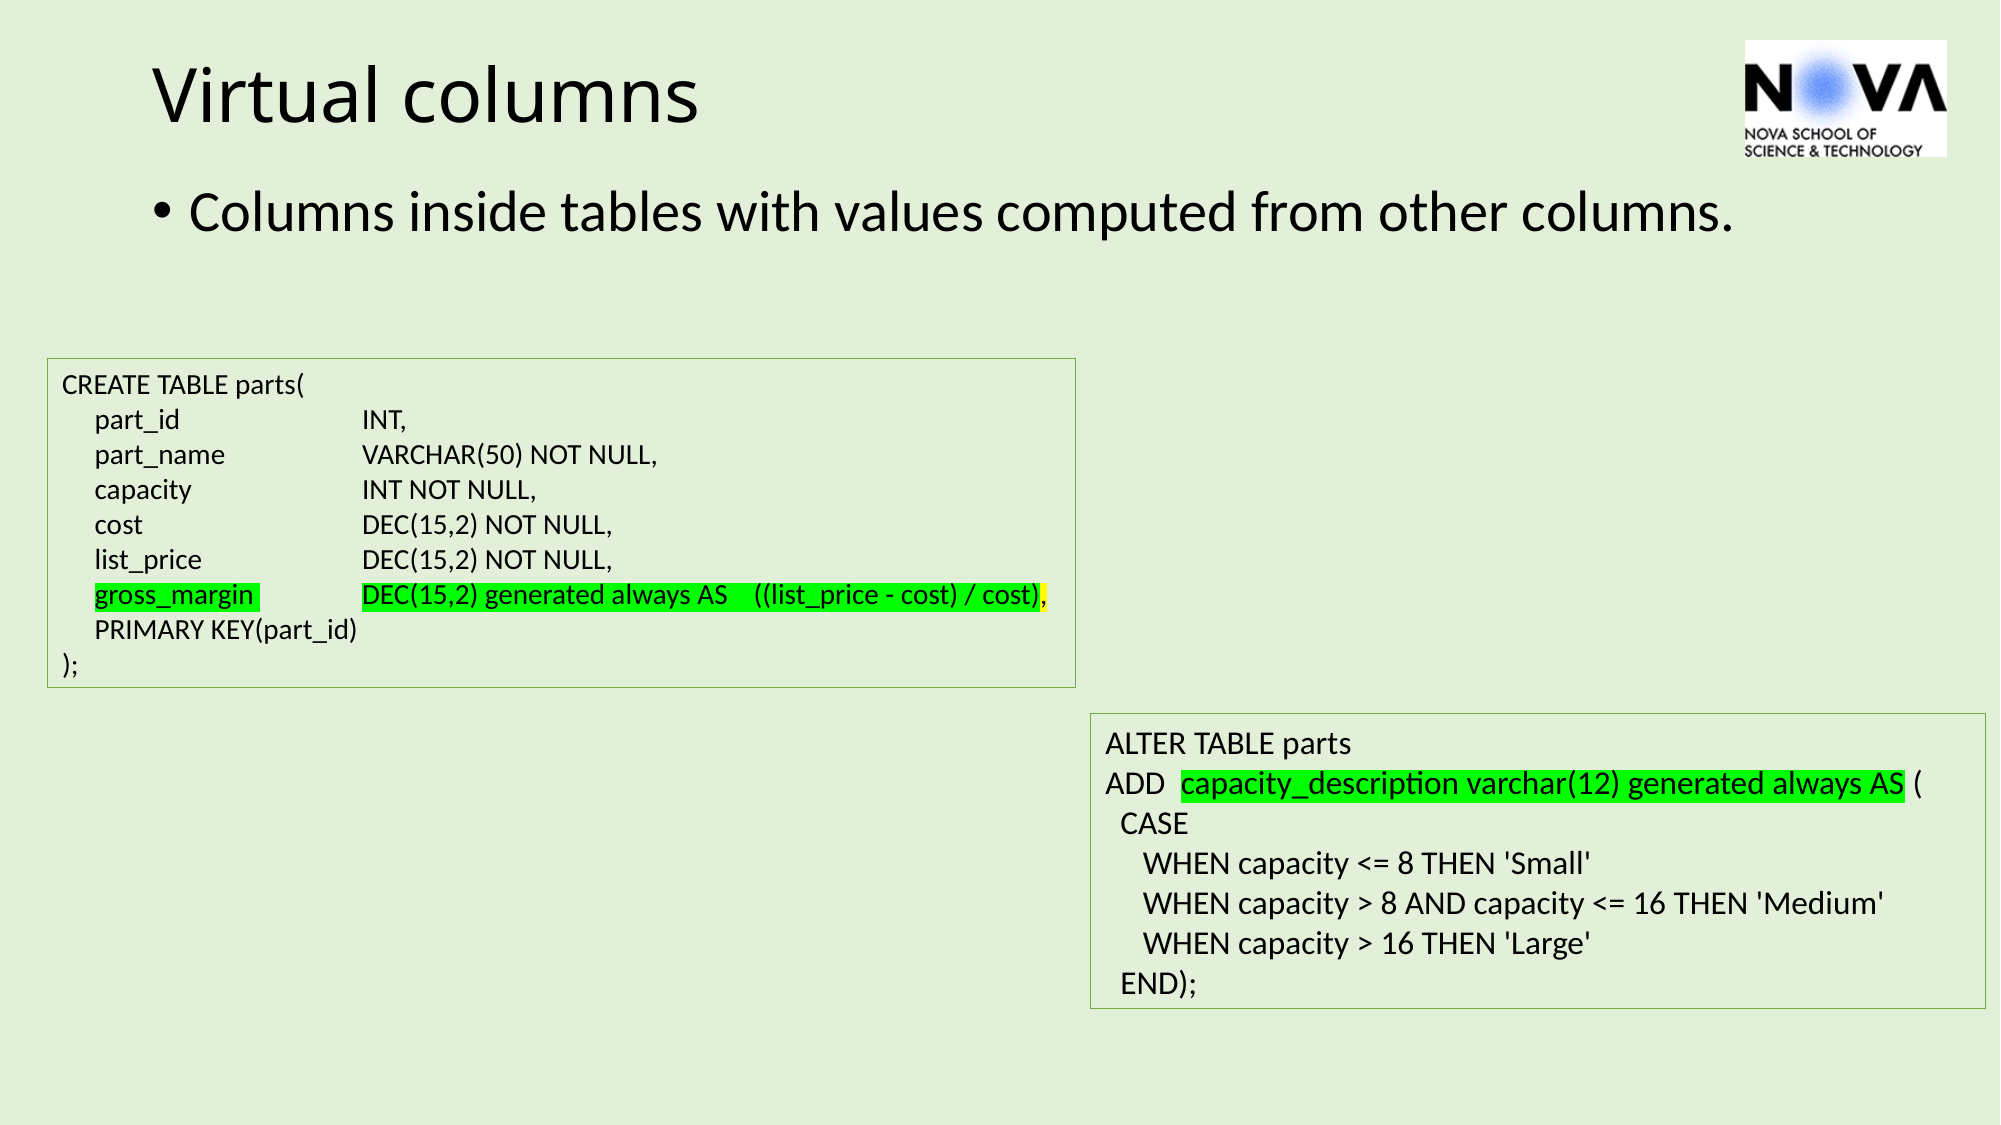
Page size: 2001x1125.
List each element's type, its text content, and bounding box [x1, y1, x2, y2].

text_box CREATE TABLE parts( part_id INT, part_name VARCHAR(50) NOT NULL, capacity INT NOT NULL, cost DEC(15,2) NOT NULL, list_price DEC(15,2) NOT NULL, gross_margin DEC(15,2) generated always AS ((list_price - cost) / cost), PRIMARY KEY(part_id) ); [47, 358, 1076, 688]
list Columns inside tables with values computed from other columns. [137, 174, 1863, 291]
title Virtual columns [137, 40, 1649, 157]
picture [1745, 40, 1947, 157]
text_box ALTER TABLE parts ADD capacity_description varchar(12) generated always AS ( CASE WHEN capacity <= 8 THEN 'Small' WHEN capacity > 8 AND capacity <= 16 THEN 'Medium' WHEN capacity > 16 THEN 'Large' END); [1090, 713, 1986, 1009]
